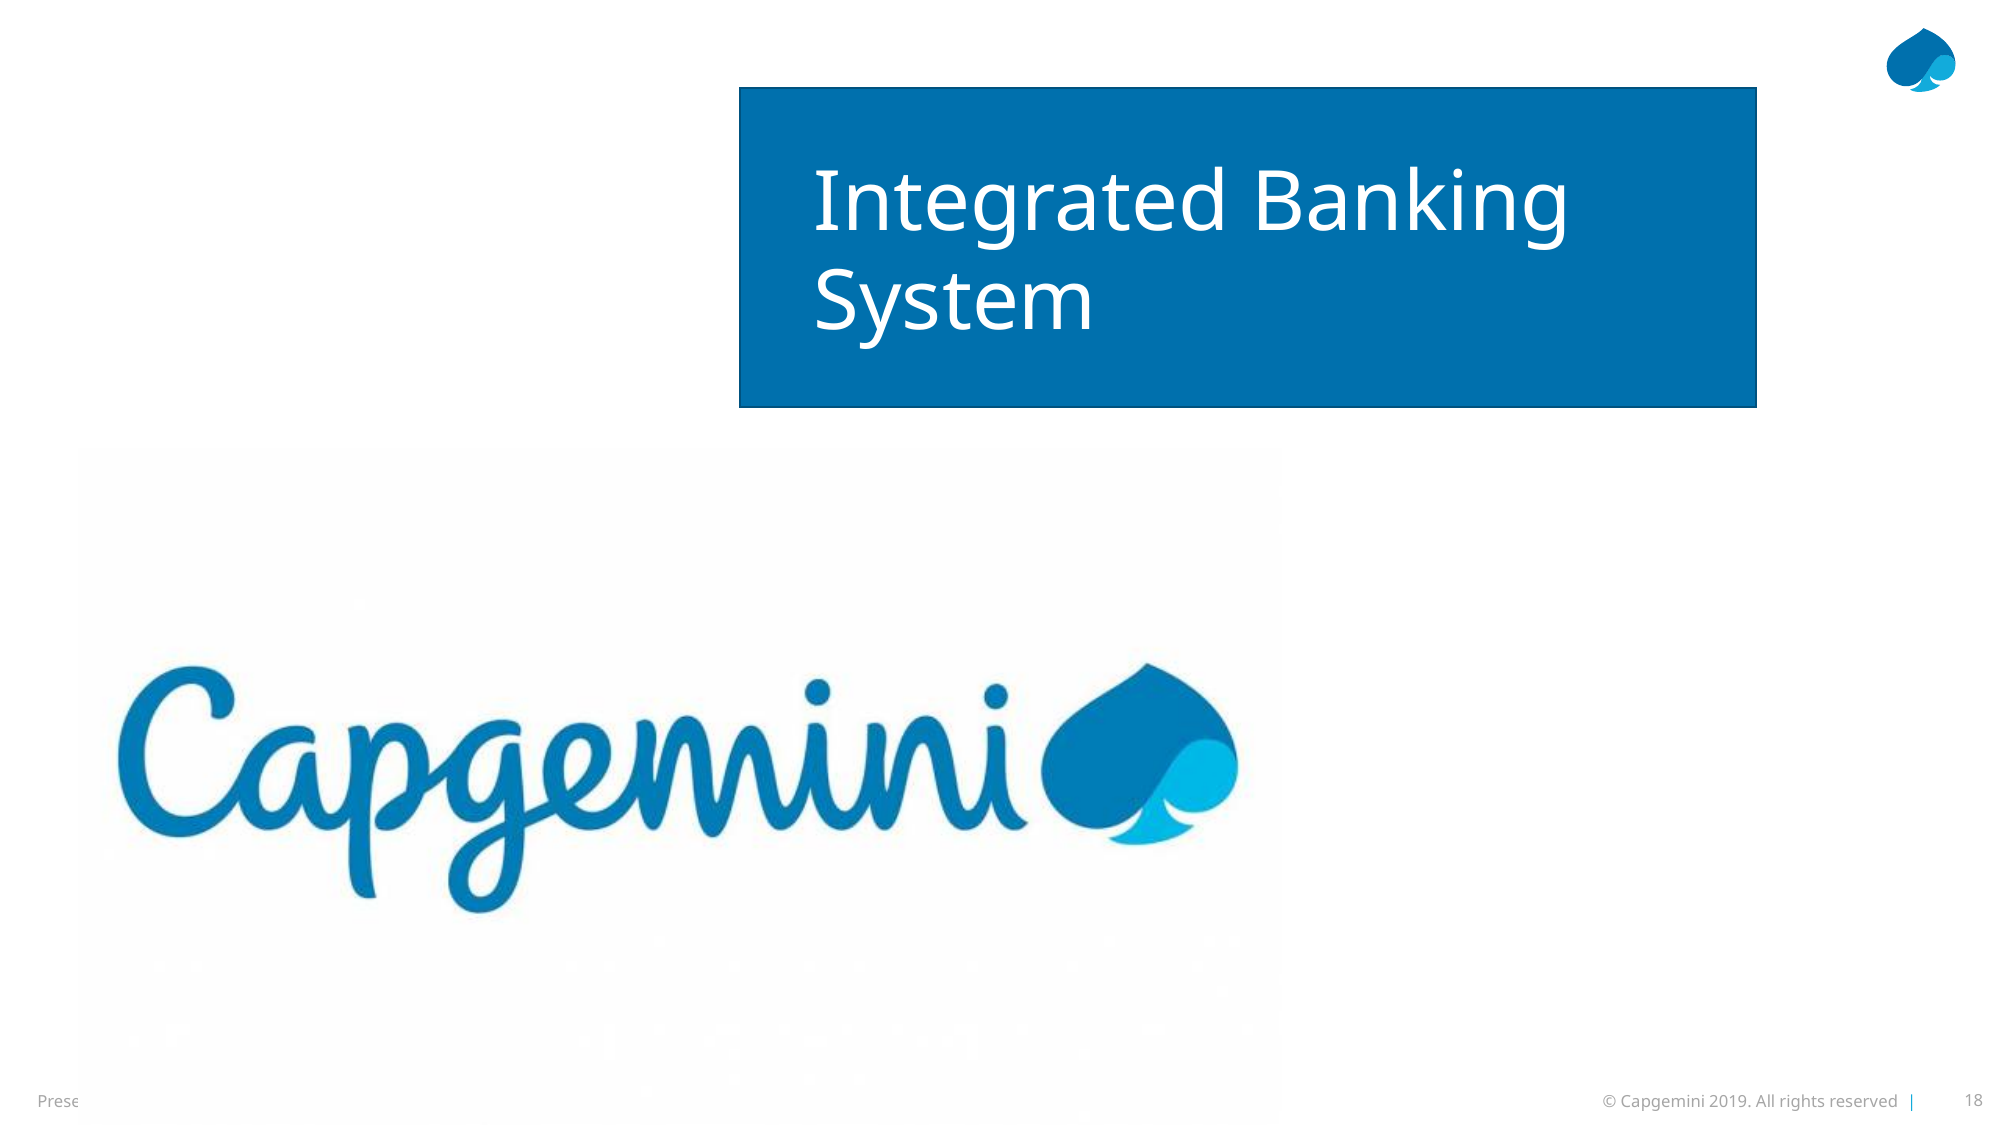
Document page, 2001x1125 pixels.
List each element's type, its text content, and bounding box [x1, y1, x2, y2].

picture [78, 448, 1282, 1125]
text_box [739, 87, 1757, 408]
text_box Integrated Banking System [799, 139, 1721, 354]
